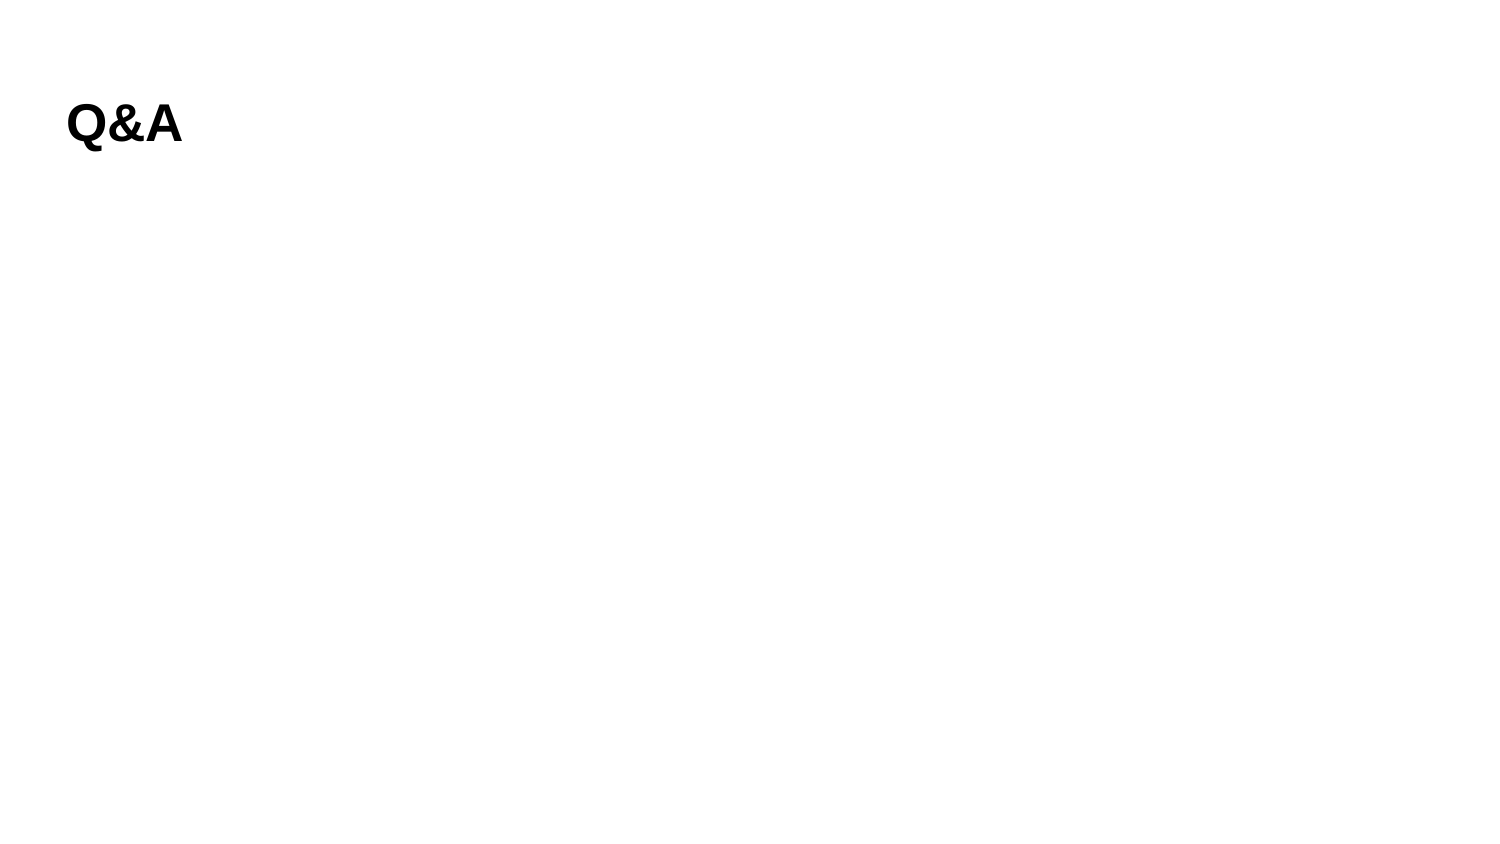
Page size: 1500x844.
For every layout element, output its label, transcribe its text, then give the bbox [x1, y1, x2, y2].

title Q&A [51, 72, 1449, 167]
